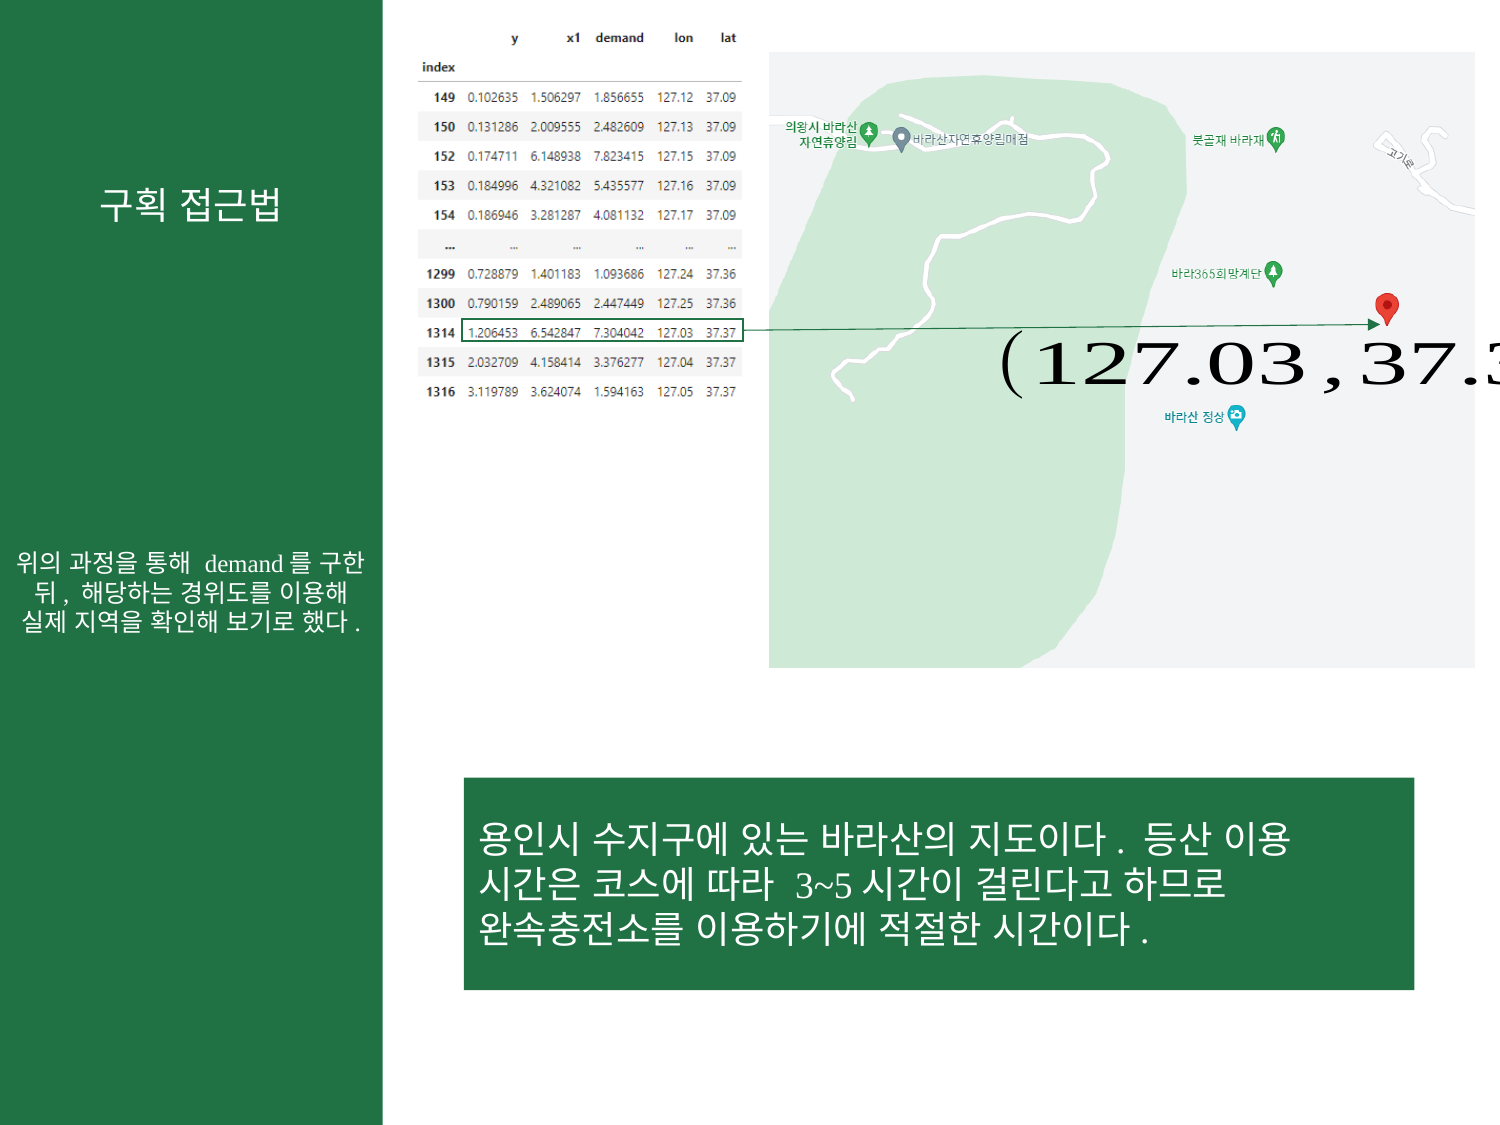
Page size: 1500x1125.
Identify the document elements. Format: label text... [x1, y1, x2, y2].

text_box 위의 과정을 통해 demand를 구한 뒤, 해당하는 경위도를 이용해 실제 지역을 확인해 보기로 했다. [0, 539, 383, 675]
picture [769, 52, 1475, 668]
text_box 용인시 수지구에 있는 바라산의 지도이다. 등산 이용 시간은 코스에 따라 3~5시간이 걸린다고 하므로 완속충전소를 이용하기에 적절한 시간이다. [463, 777, 1415, 991]
picture [418, 20, 744, 409]
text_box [743, 324, 1381, 331]
